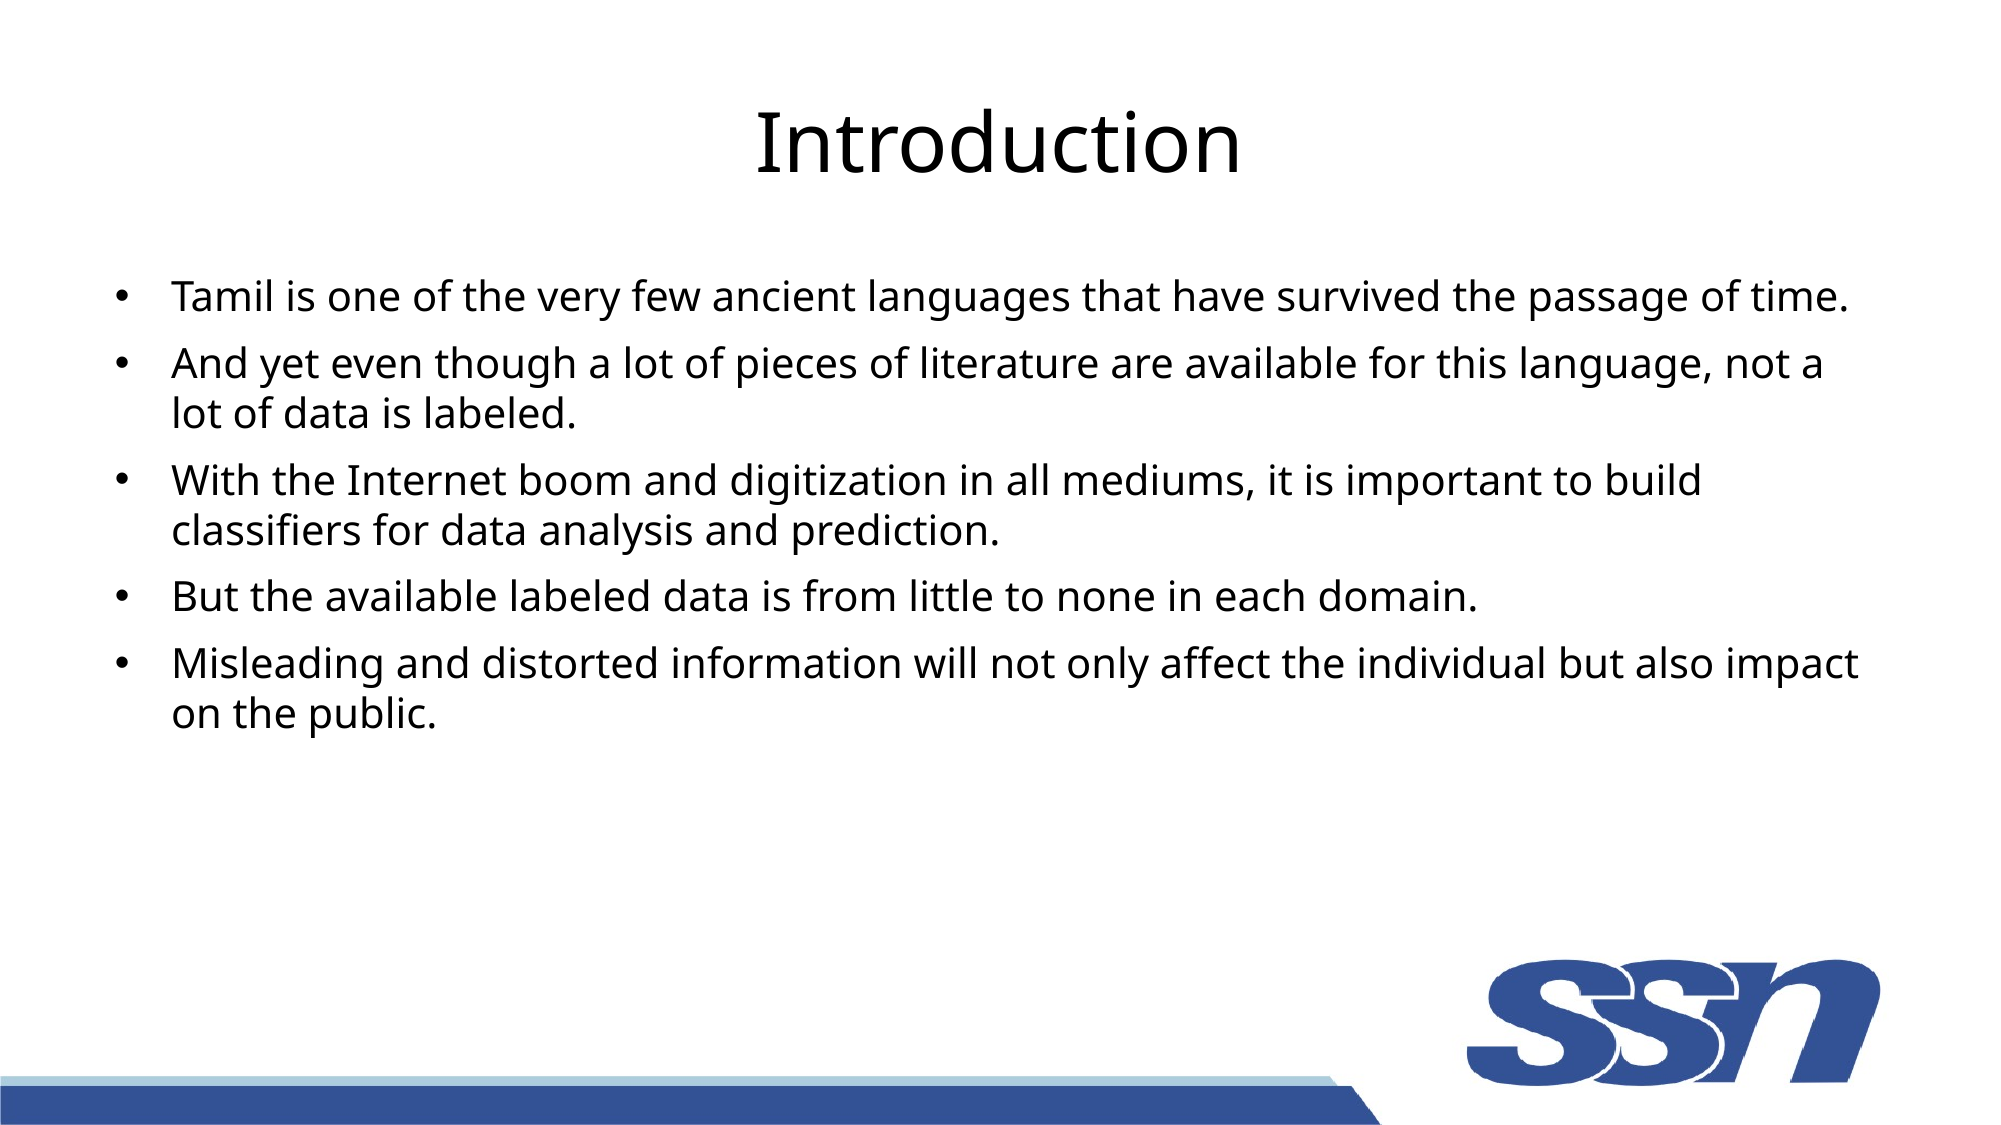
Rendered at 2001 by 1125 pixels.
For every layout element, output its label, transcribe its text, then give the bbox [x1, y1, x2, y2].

picture [0, 916, 1967, 1125]
title Introduction [99, 45, 1900, 233]
list Tamil is one of the very few ancient languages that have survived the passage of time. And yet even though a lot of pieces of literature are available for this language, not a lot of data is labeled. With the Internet boom and digitization in all mediums, it is important to build classifiers for data analysis and prediction. But the available labeled data is from little to none in each domain. Misleading and distorted information will not only affect the individual but also impact on the public. [99, 262, 1900, 1005]
